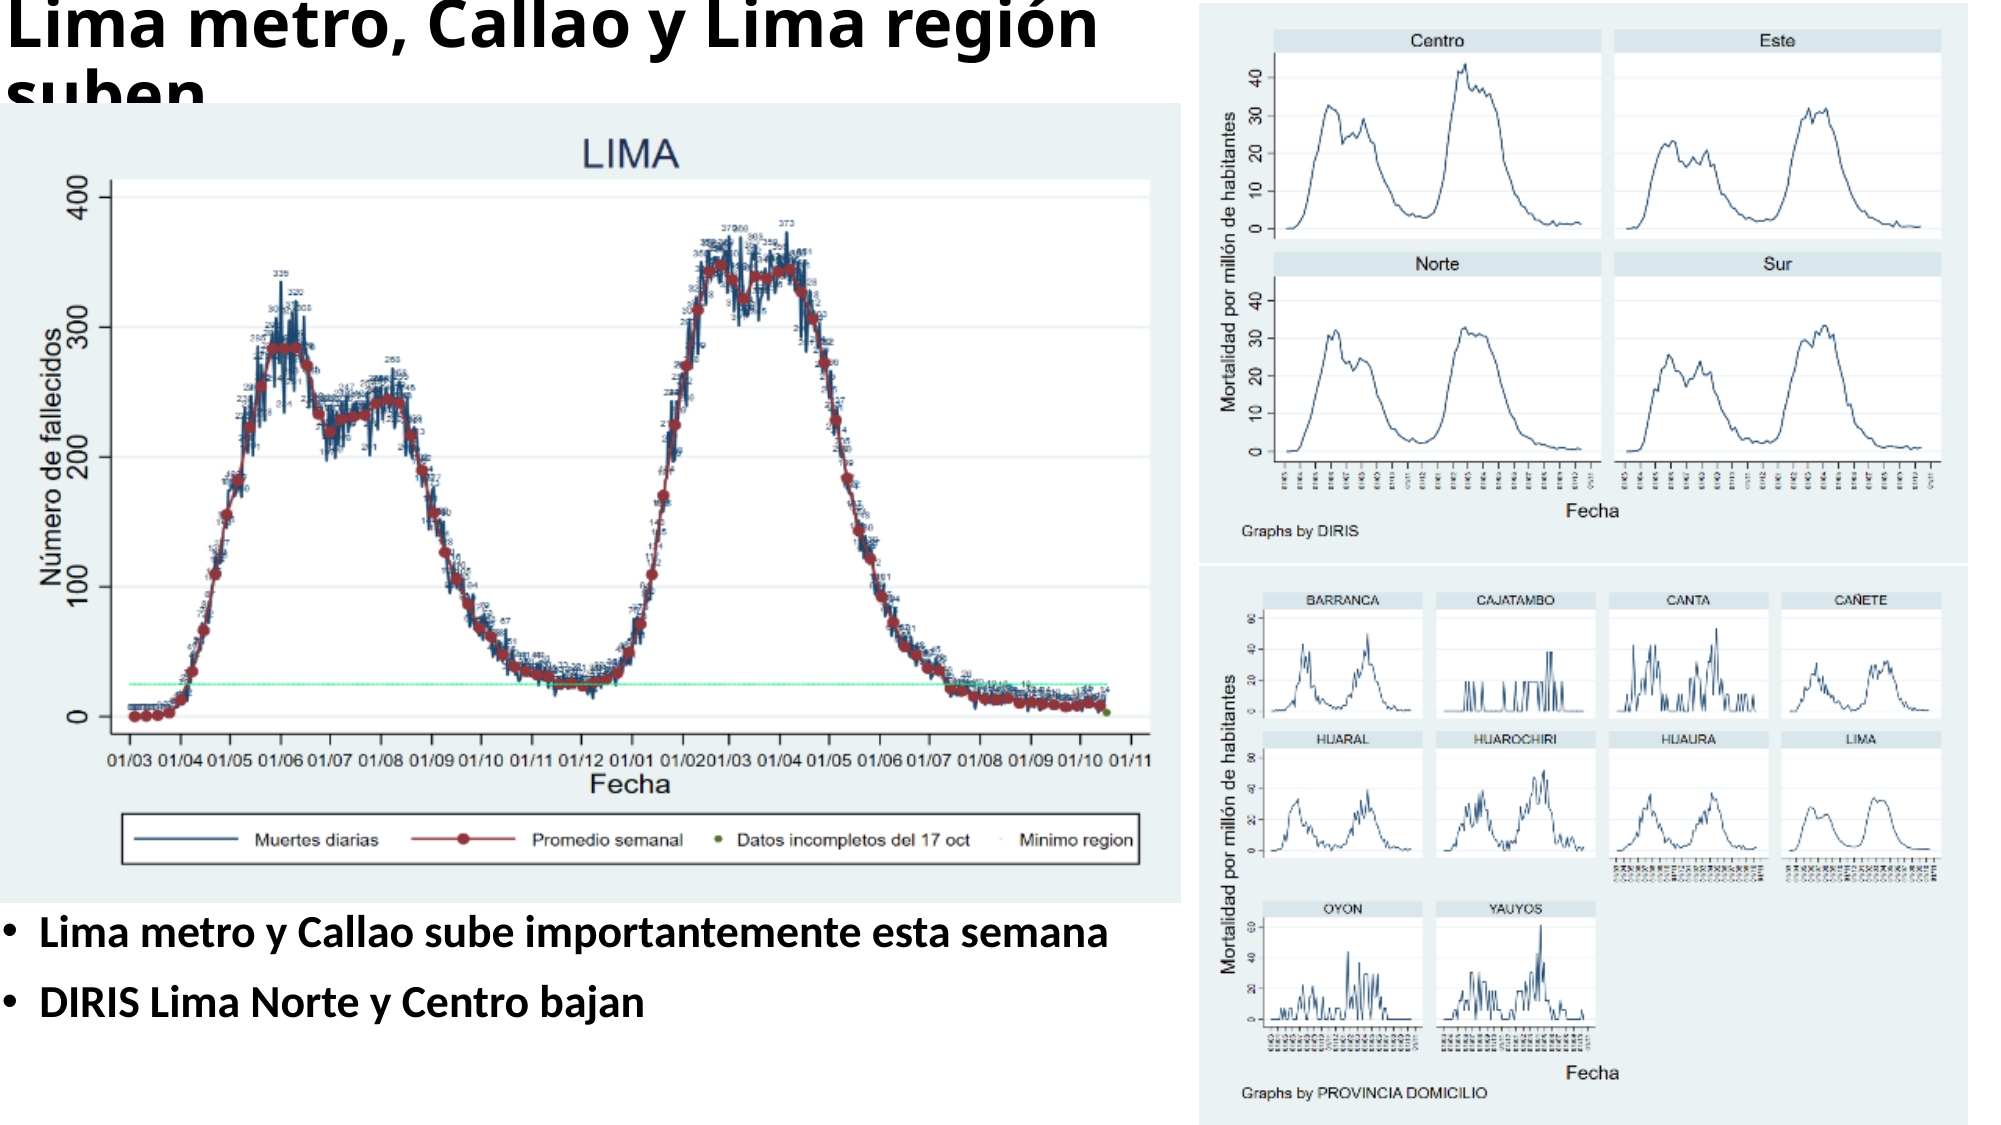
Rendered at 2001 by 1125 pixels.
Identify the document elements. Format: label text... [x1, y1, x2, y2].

title Lima metro, Callao y Lima región suben [0, 15, 1199, 109]
picture [0, 103, 1181, 903]
list Lima metro y Callao sube importantemente esta semana DIRIS Lima Norte y Centro bajan [0, 900, 1199, 1125]
picture [1199, 566, 1968, 1125]
picture [1199, 3, 1968, 563]
